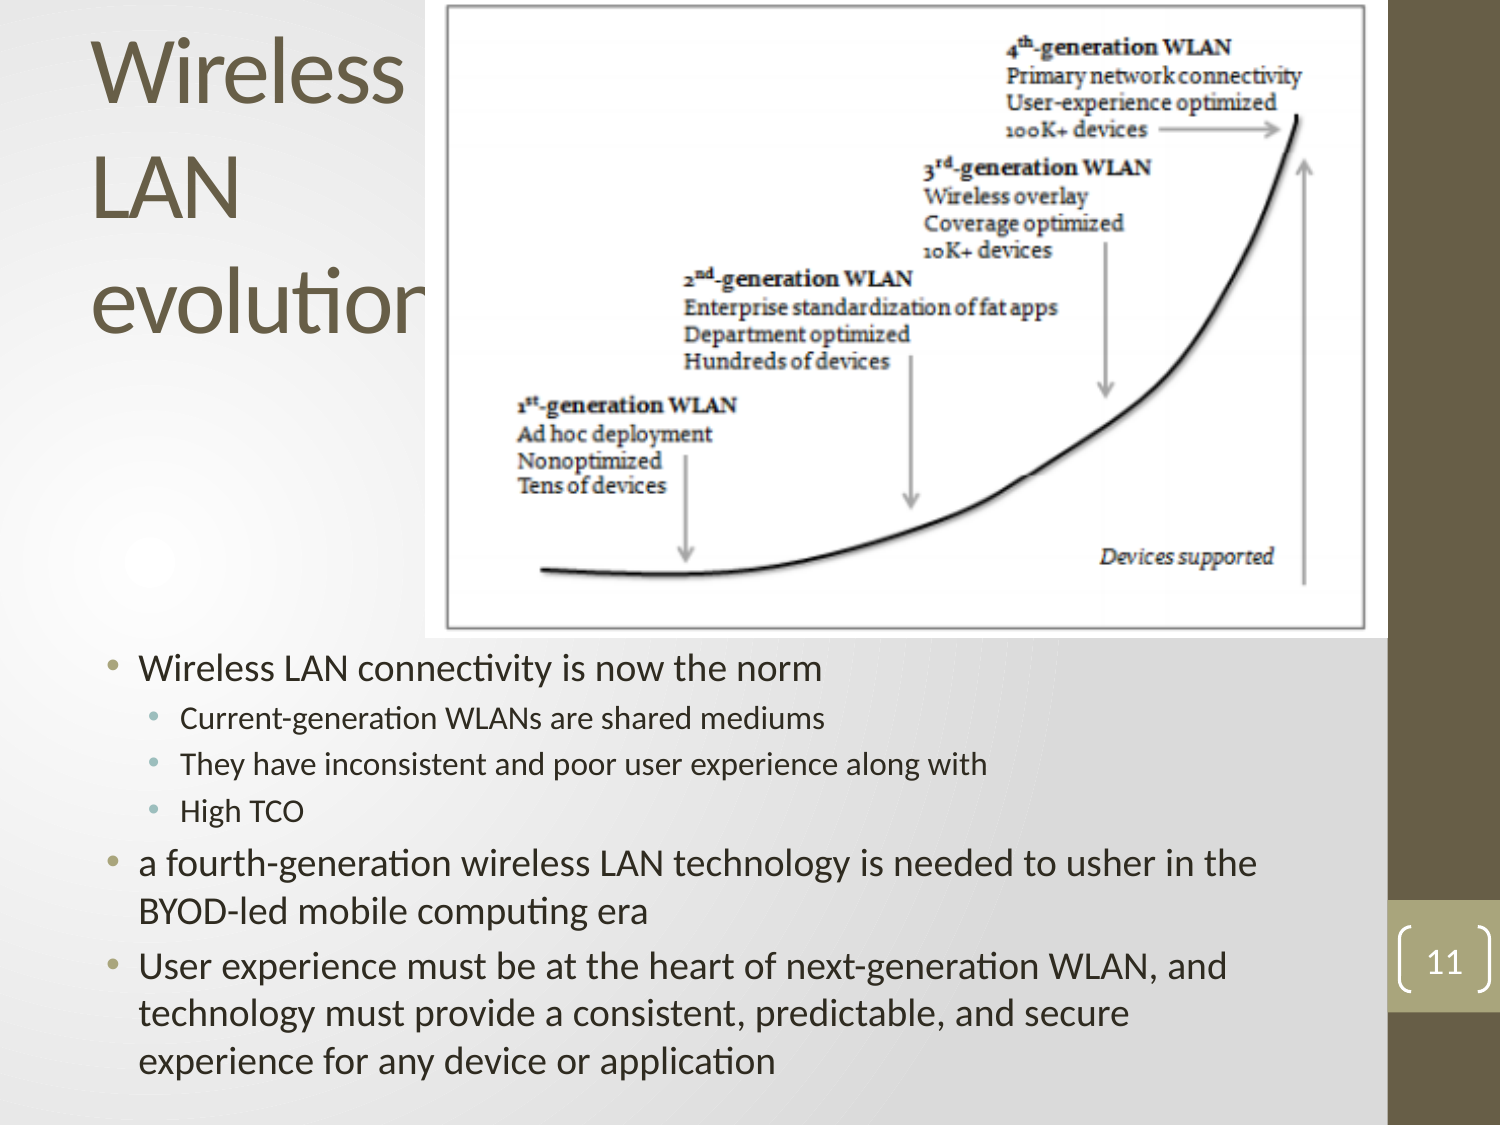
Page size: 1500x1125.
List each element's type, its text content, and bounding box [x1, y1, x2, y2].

list Wireless LAN connectivity is now the norm Current-generation WLANs are shared mediums They have inconsistent and poor user experience along with High TCO a fourth-generation wireless LAN technology is needed to usher in the BYOD-led mobile computing era User experience must be at the heart of next-generation WLAN, and technology must provide a consistent, predictable, and secure experience for any device or application [75, 212, 1325, 1100]
title Wireless LAN evolution [75, 45, 421, 212]
slide_number 11 [1397, 925, 1492, 994]
picture [424, 0, 1388, 638]
